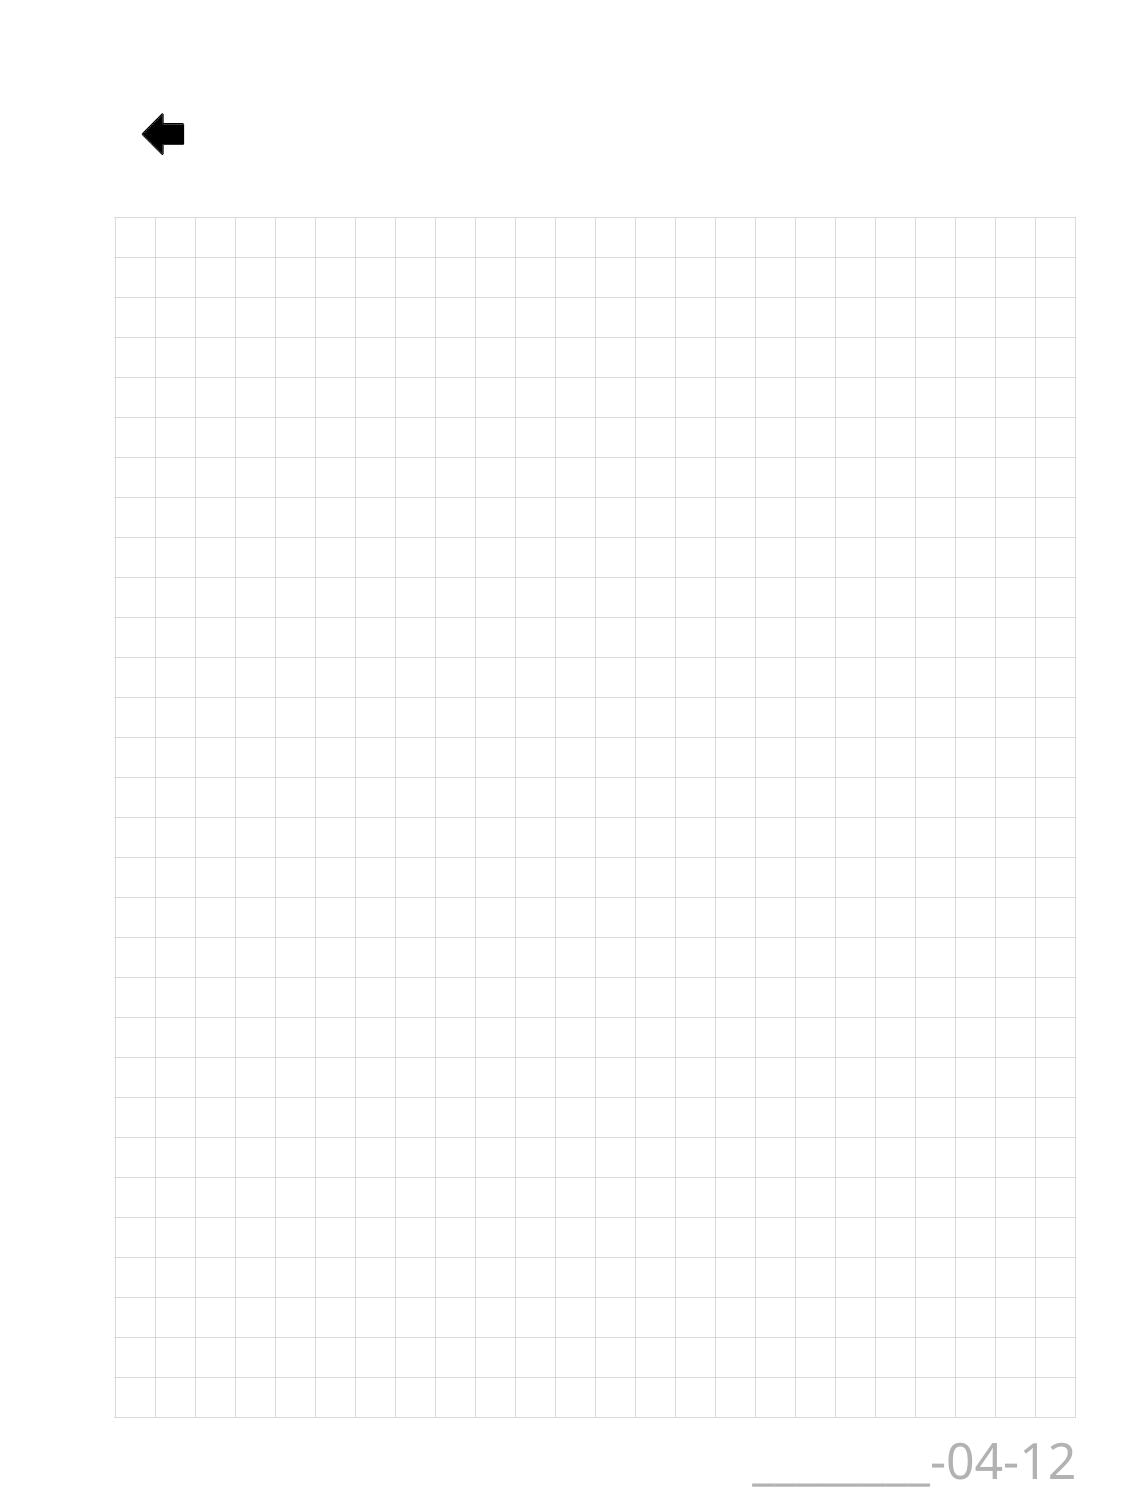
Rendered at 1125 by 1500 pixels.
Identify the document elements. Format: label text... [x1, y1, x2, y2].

slide_number ________-04-12 [537, 1430, 1077, 1491]
picture [142, 114, 184, 155]
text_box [113, 113, 1077, 1418]
